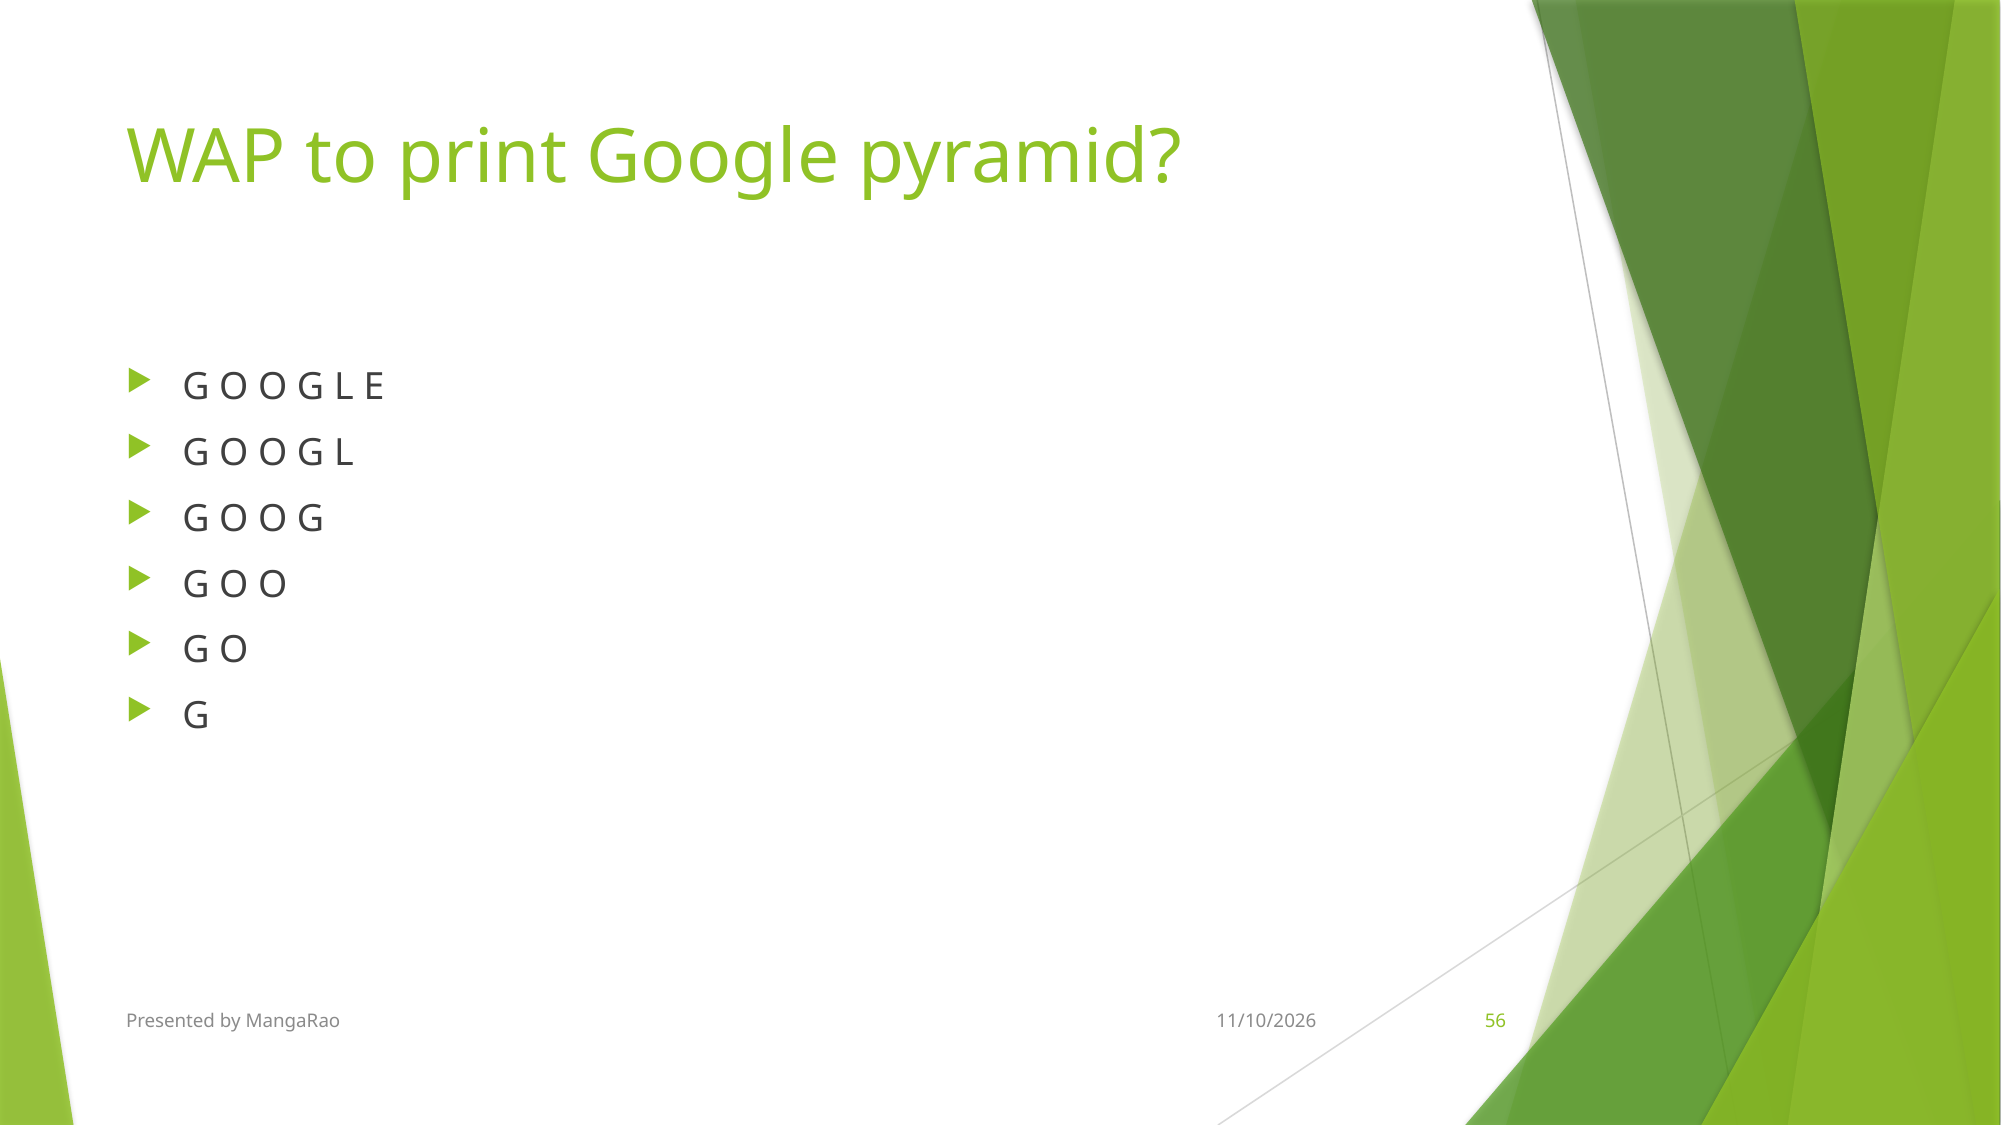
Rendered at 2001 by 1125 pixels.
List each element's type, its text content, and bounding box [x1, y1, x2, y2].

slide_number 56 [1409, 991, 1522, 1051]
footer Presented by MangaRao [111, 991, 1145, 1051]
title WAP to print Google pyramid? [111, 99, 1522, 317]
list G O O G L E G O O G L G O O G G O O G O G [111, 354, 1522, 992]
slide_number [1181, 991, 1332, 1051]
